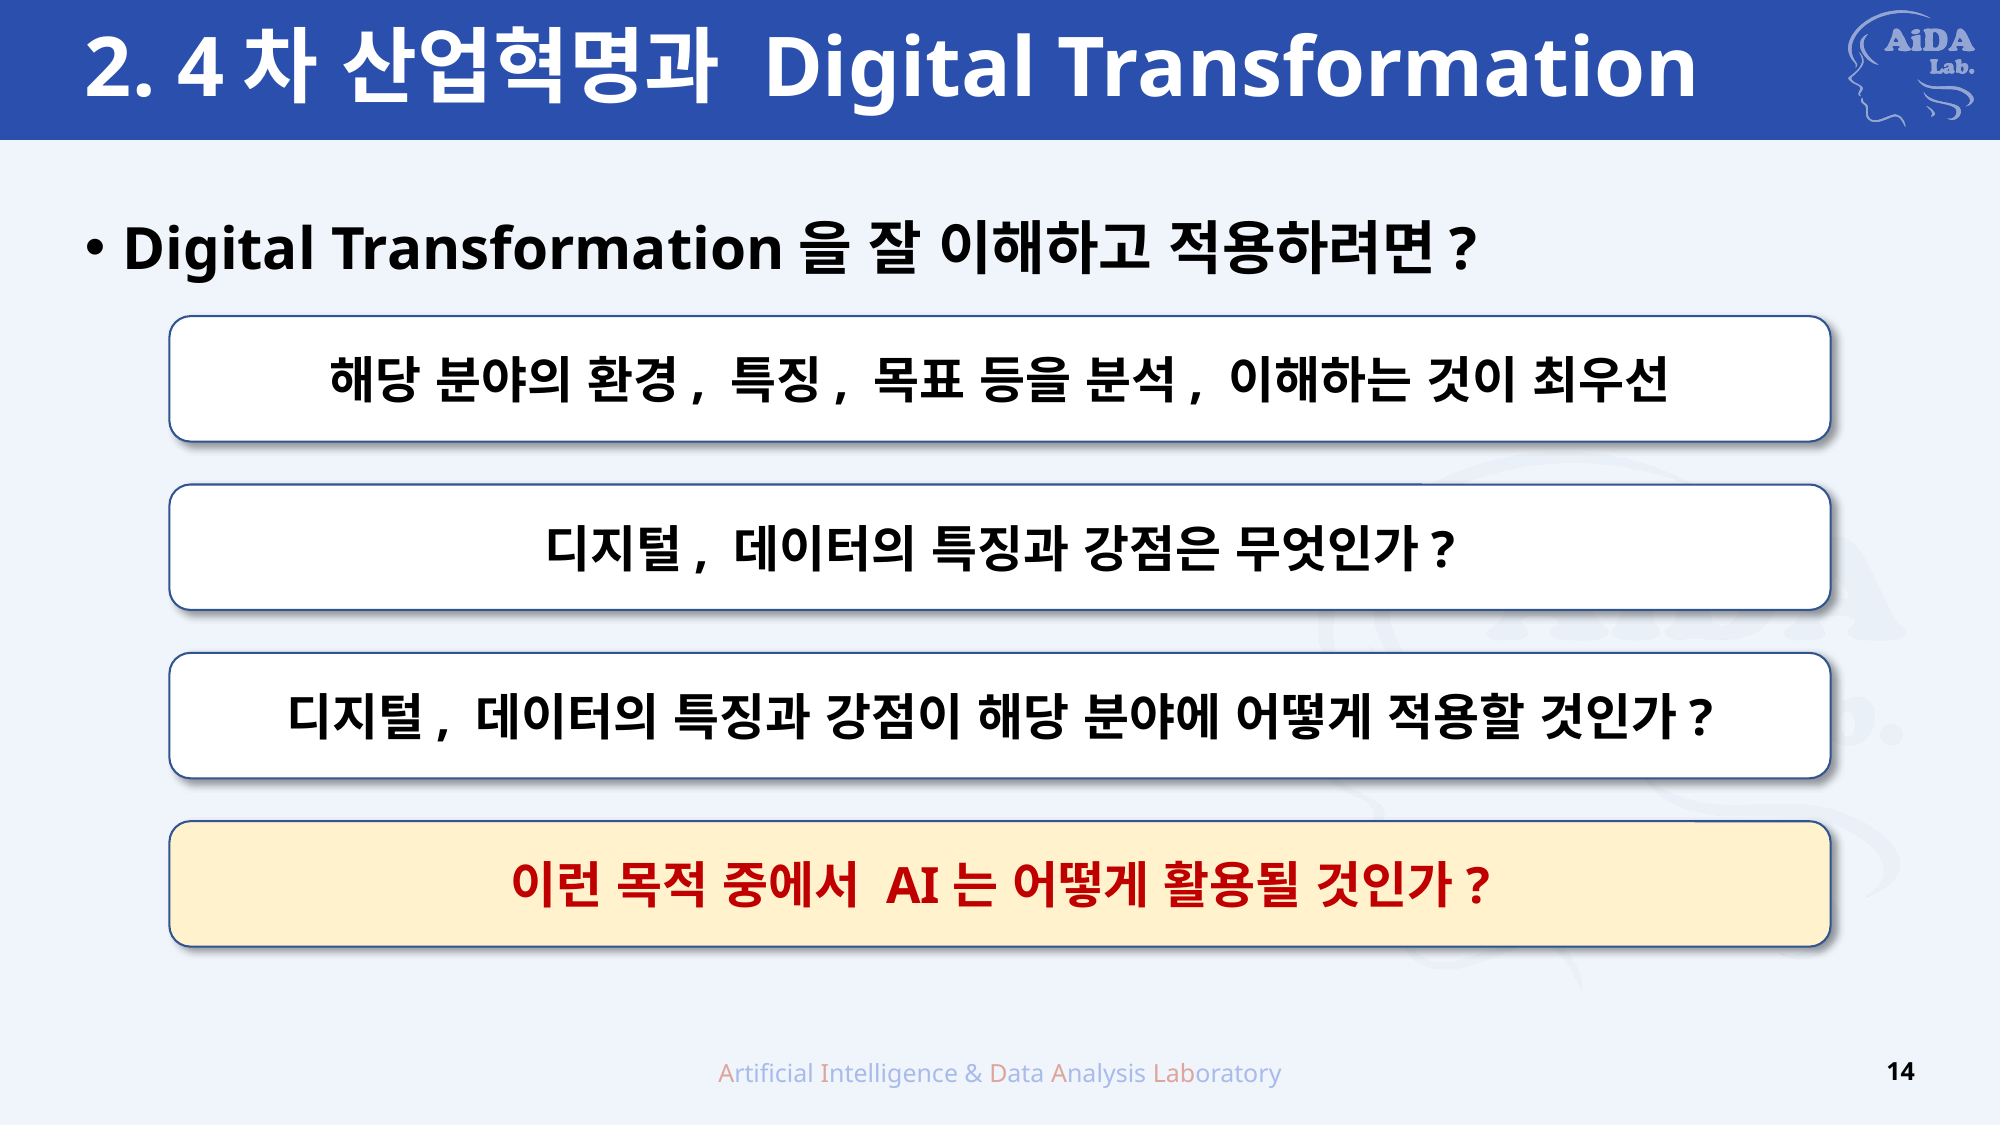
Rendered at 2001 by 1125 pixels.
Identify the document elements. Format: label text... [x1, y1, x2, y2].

list Digital Transformation을 잘 이해하고 적용하려면? [69, 168, 1930, 1019]
picture [1842, 7, 1980, 133]
text_box 이런 목적 중에서 AI는 어떻게 활용될 것인가? [168, 820, 1832, 948]
slide_number 14 [1412, 1042, 1930, 1103]
footer Artificial Intelligence & Data Analysis Laboratory [662, 1042, 1338, 1103]
text_box 디지털, 데이터의 특징과 강점은 무엇인가? [168, 483, 1832, 611]
text_box 해당 분야의 환경, 특징, 목표 등을 분석, 이해하는 것이 최우선 [168, 315, 1832, 443]
title 2. 4차 산업혁명과 Digital Transformation [69, 7, 1823, 133]
text_box 디지털, 데이터의 특징과 강점이 해당 분야에 어떻게 적용할 것인가? [168, 651, 1832, 780]
